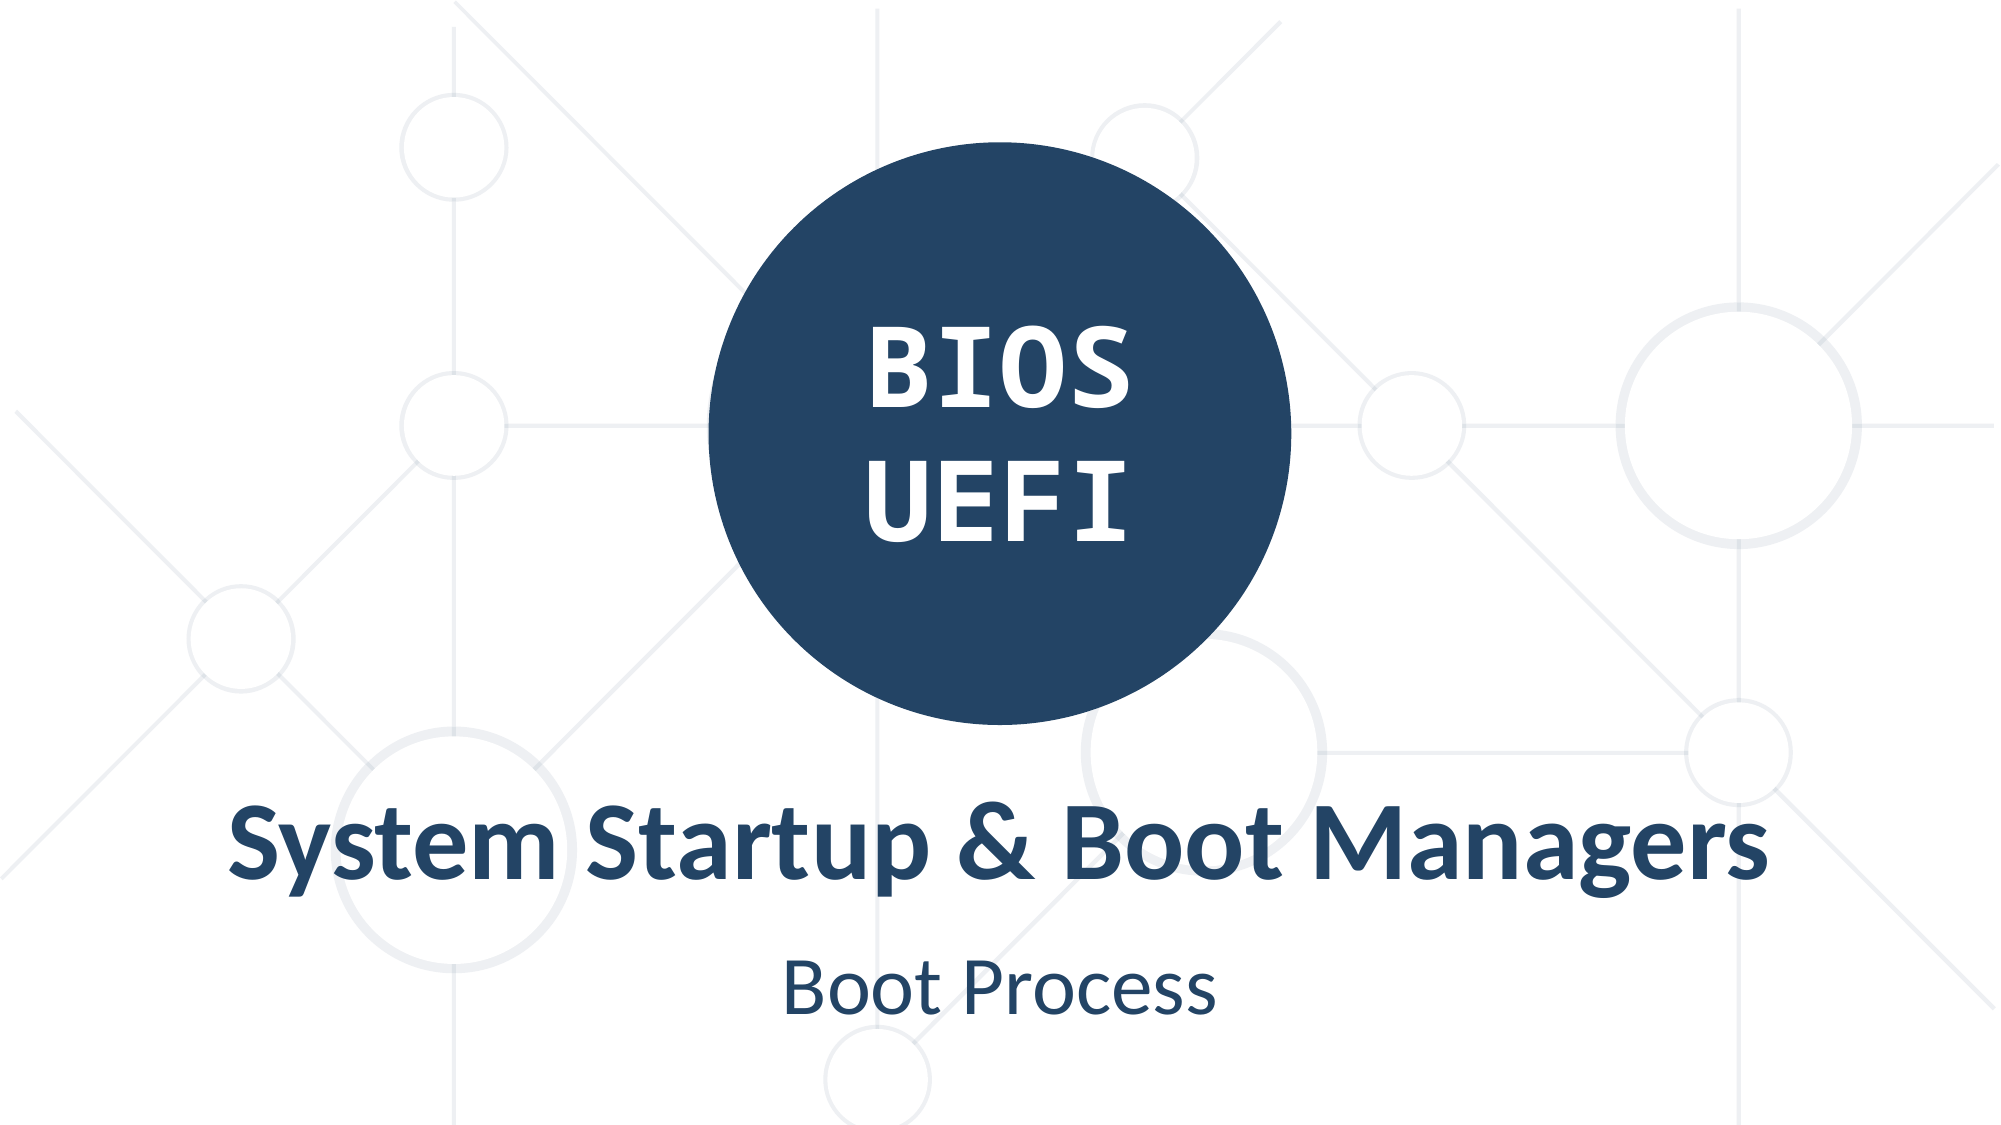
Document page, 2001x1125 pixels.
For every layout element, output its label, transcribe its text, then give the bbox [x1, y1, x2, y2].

text_box BIOS UEFI [720, 296, 1280, 563]
title System Startup & Boot Managers [100, 771, 1900, 898]
subtitle Boot Process [100, 916, 1900, 1043]
